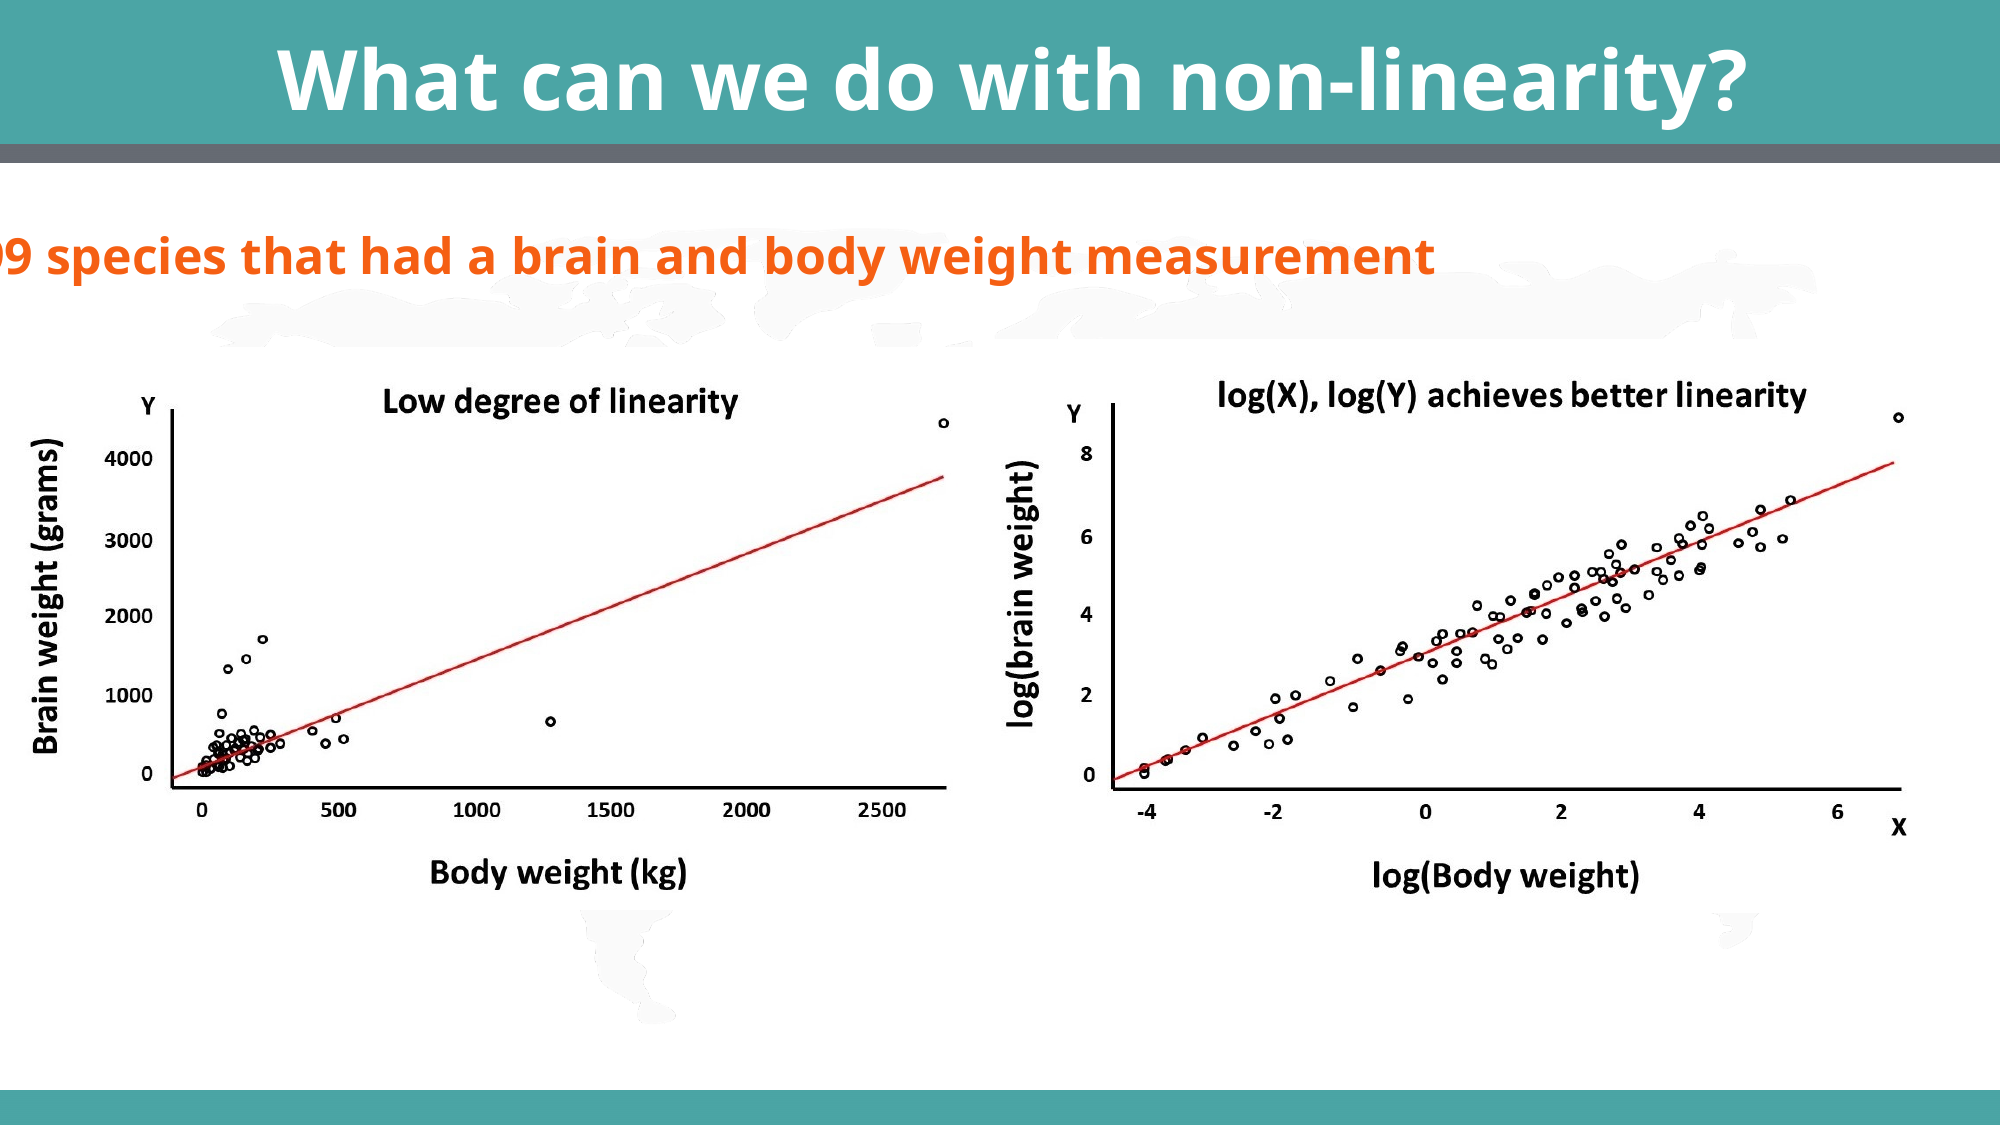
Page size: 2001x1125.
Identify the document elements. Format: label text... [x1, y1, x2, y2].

text_box 99 species that had a brain and body weight measurement [0, 216, 1452, 292]
picture [0, 228, 1945, 1025]
picture [0, 0, 2000, 163]
picture [0, 1089, 2000, 1125]
